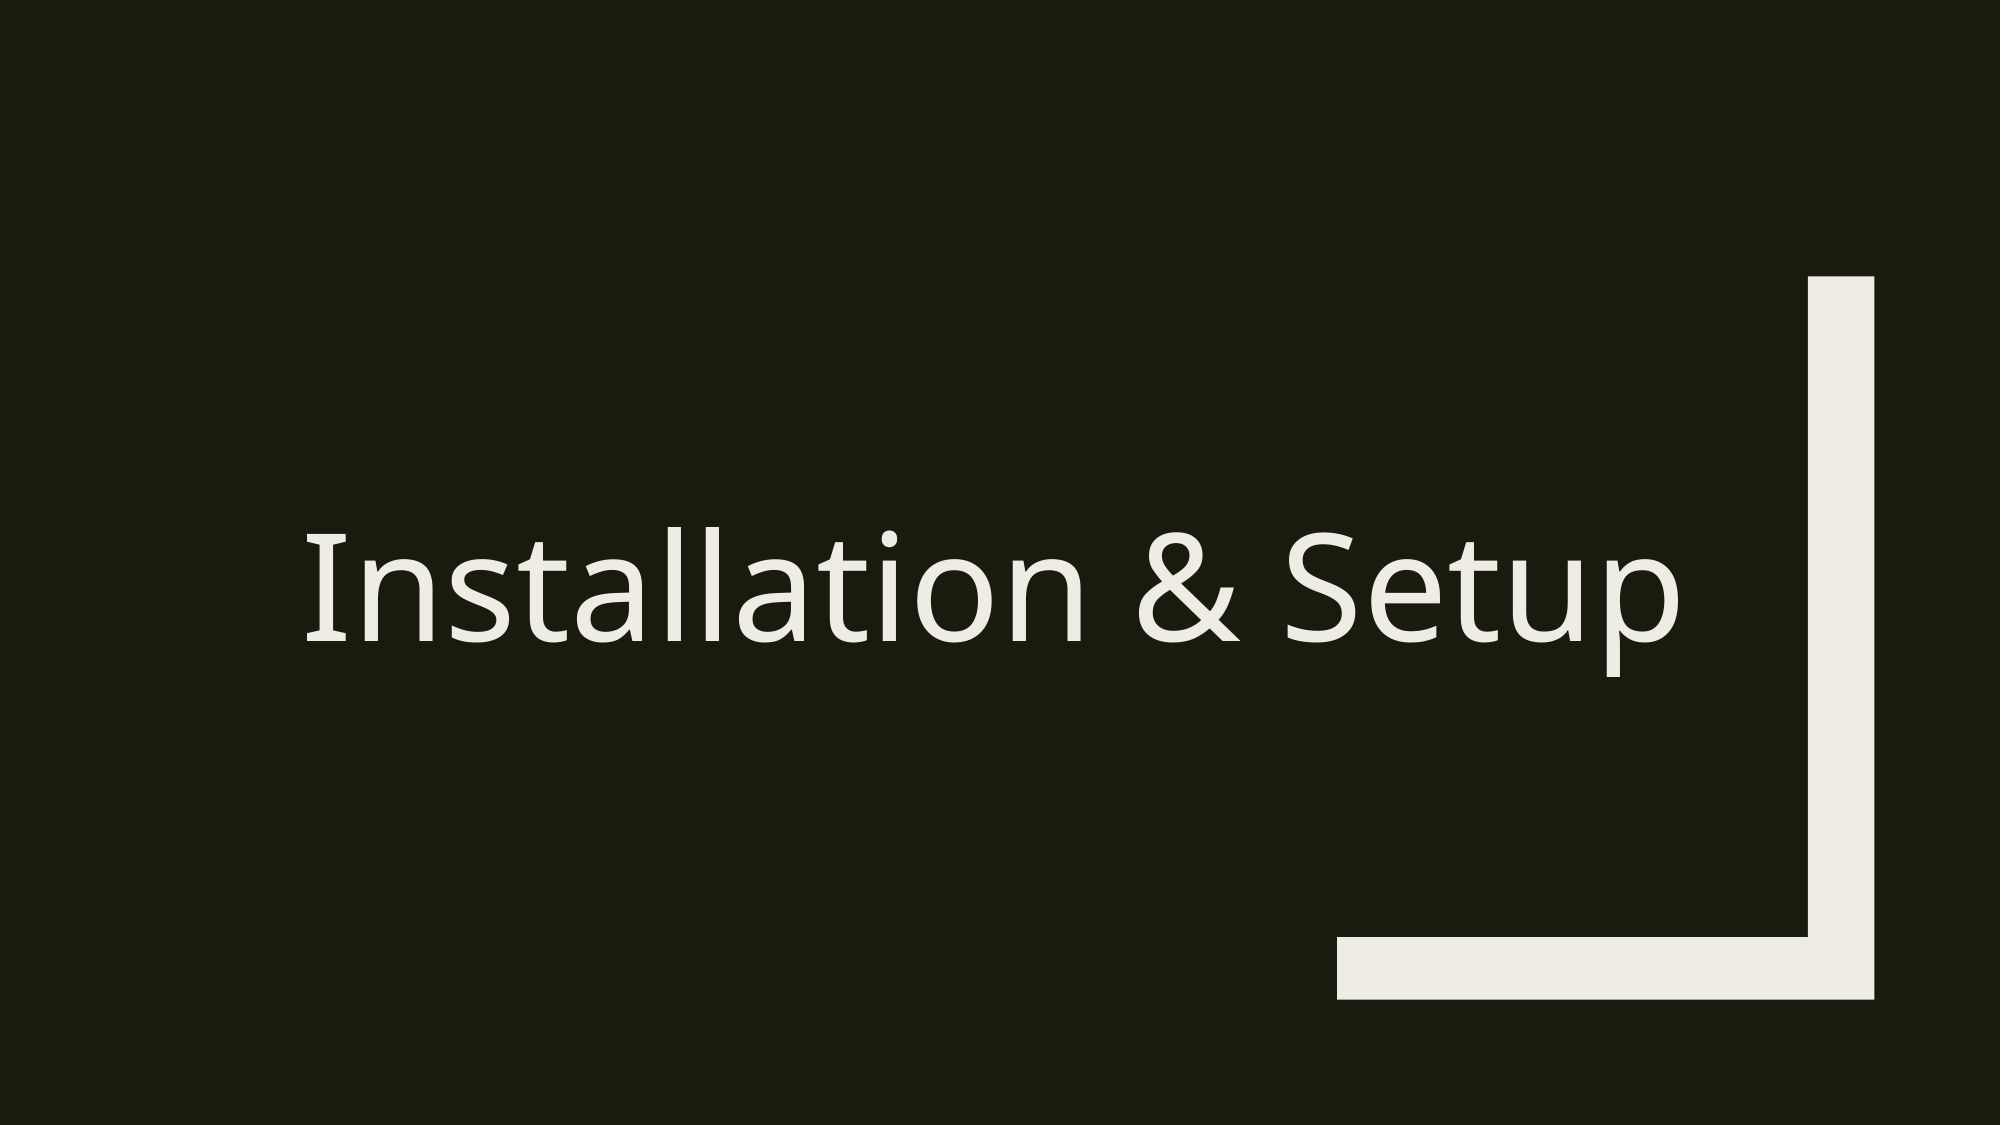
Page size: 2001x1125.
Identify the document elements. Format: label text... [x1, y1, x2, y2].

title Installation & Setup [125, 213, 1703, 682]
